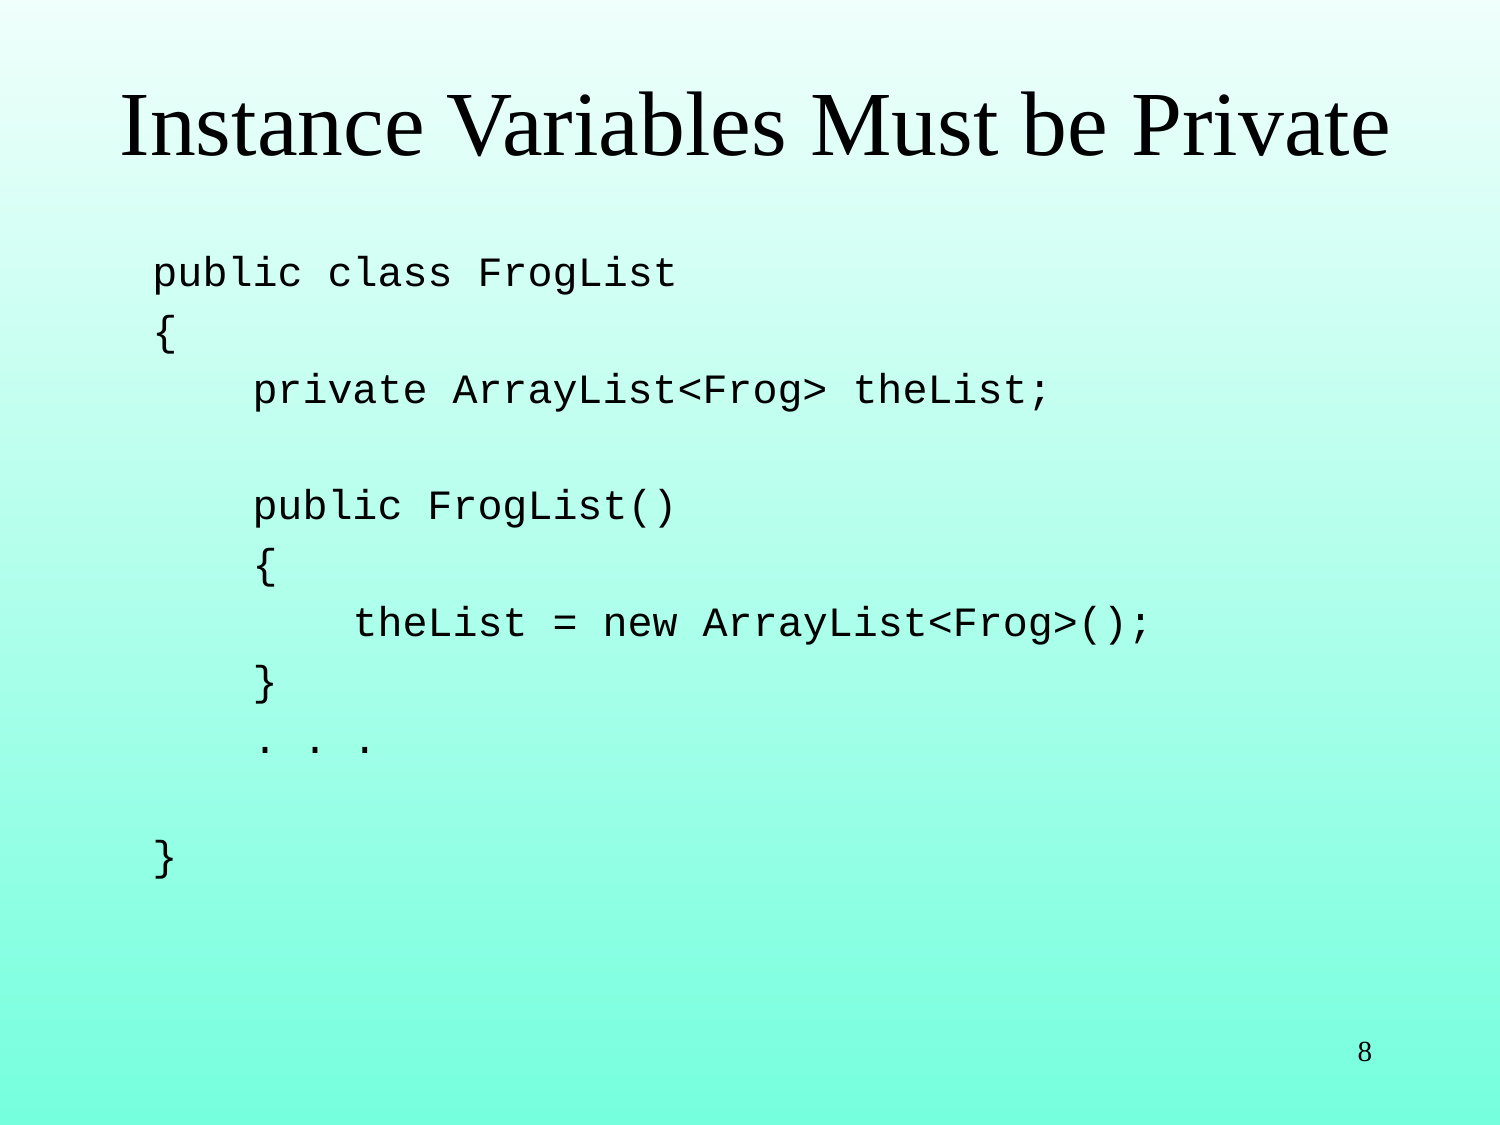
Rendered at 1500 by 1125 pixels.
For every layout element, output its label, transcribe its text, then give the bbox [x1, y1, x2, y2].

list public class FrogList { private ArrayList<Frog> theList; public FrogList() { theList = new ArrayList<Frog>(); } . . . } [137, 237, 1388, 963]
slide_number 8 [1074, 1024, 1388, 1101]
title Instance Variables Must be Private [87, 24, 1425, 213]
